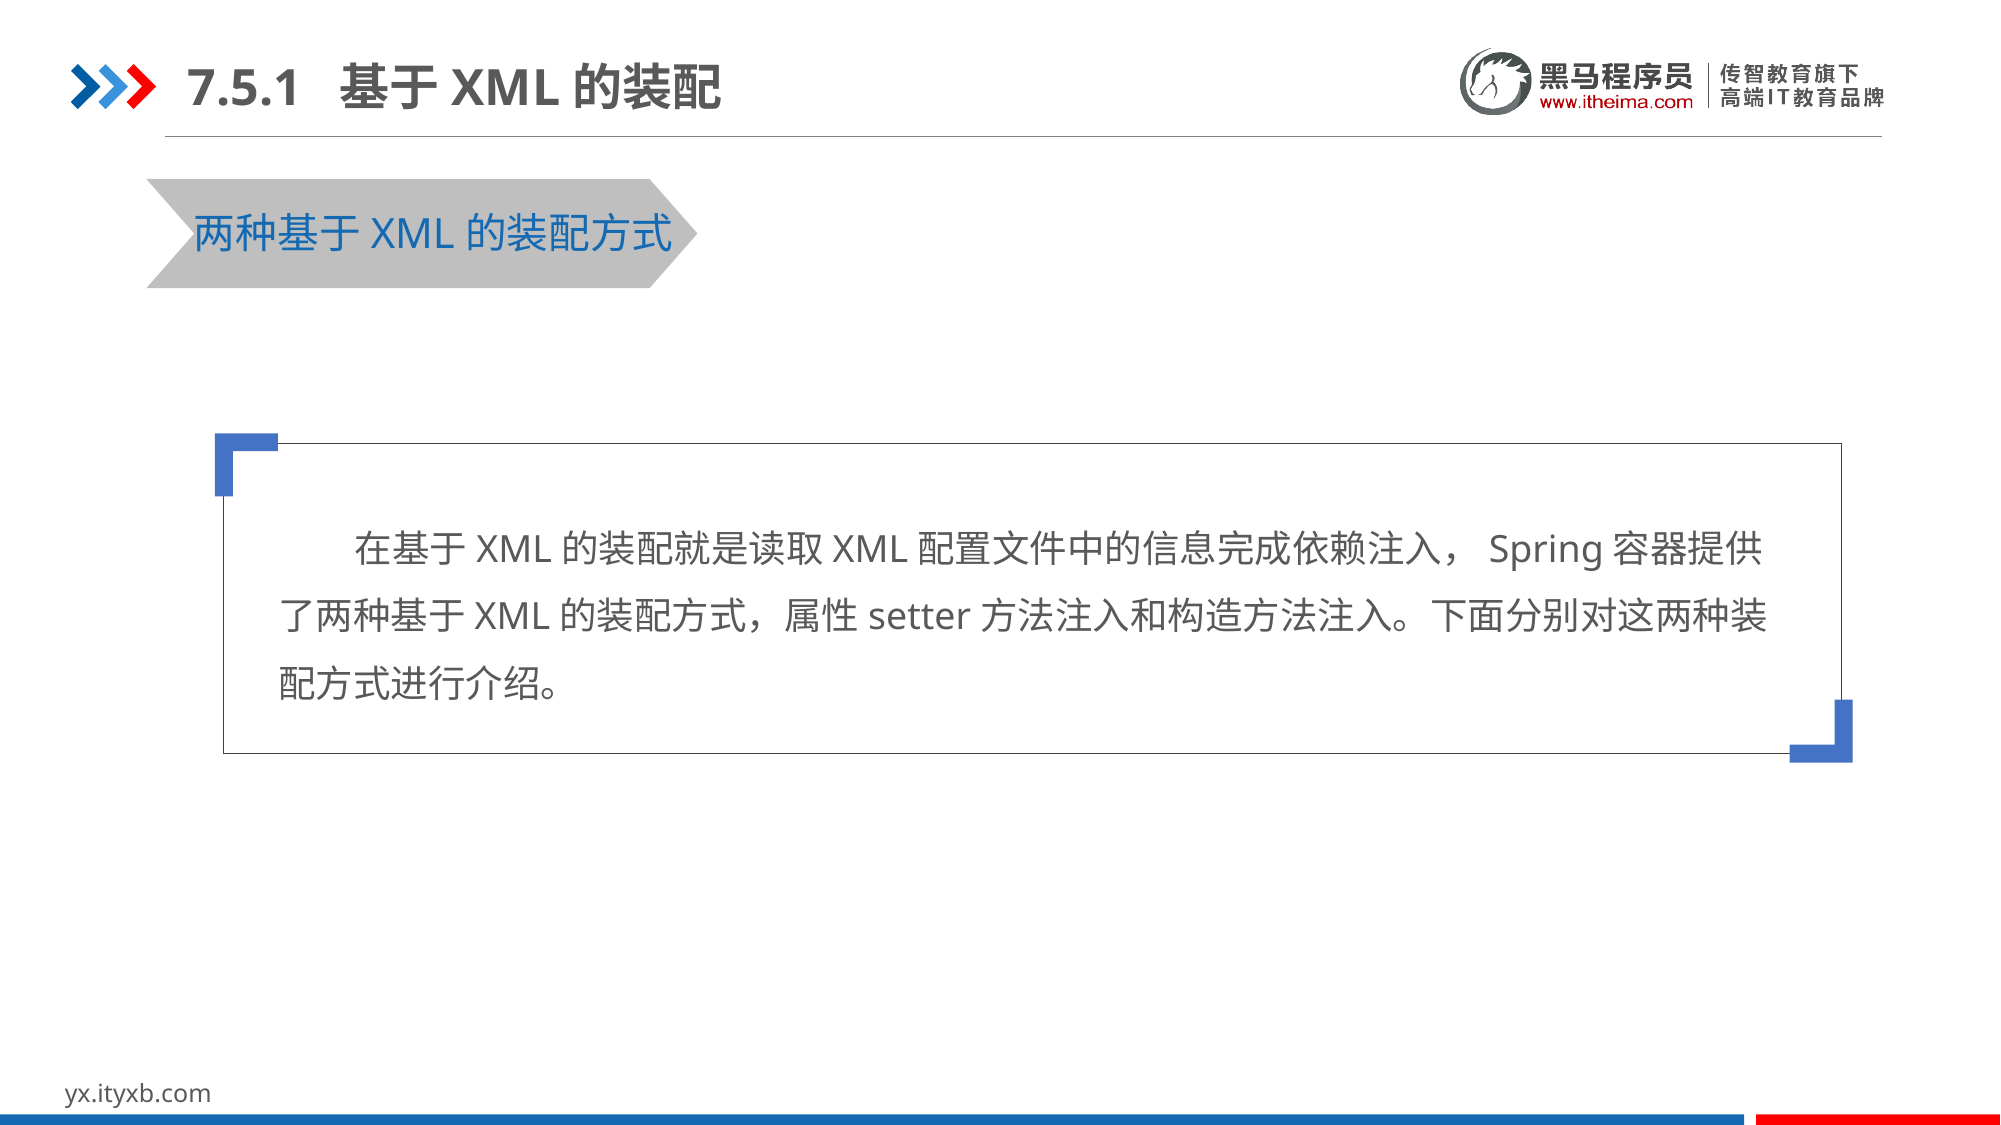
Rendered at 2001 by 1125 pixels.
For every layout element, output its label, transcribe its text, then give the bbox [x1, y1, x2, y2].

text_box [146, 250, 670, 289]
text_box [1789, 699, 1854, 764]
picture [1460, 48, 1887, 115]
text_box 7.5.1 基于XML的装配 [187, 43, 837, 127]
text_box [214, 432, 279, 497]
text_box [146, 178, 668, 217]
text_box 两种基于XML的装配方式 [179, 199, 698, 265]
text_box [222, 442, 1843, 755]
